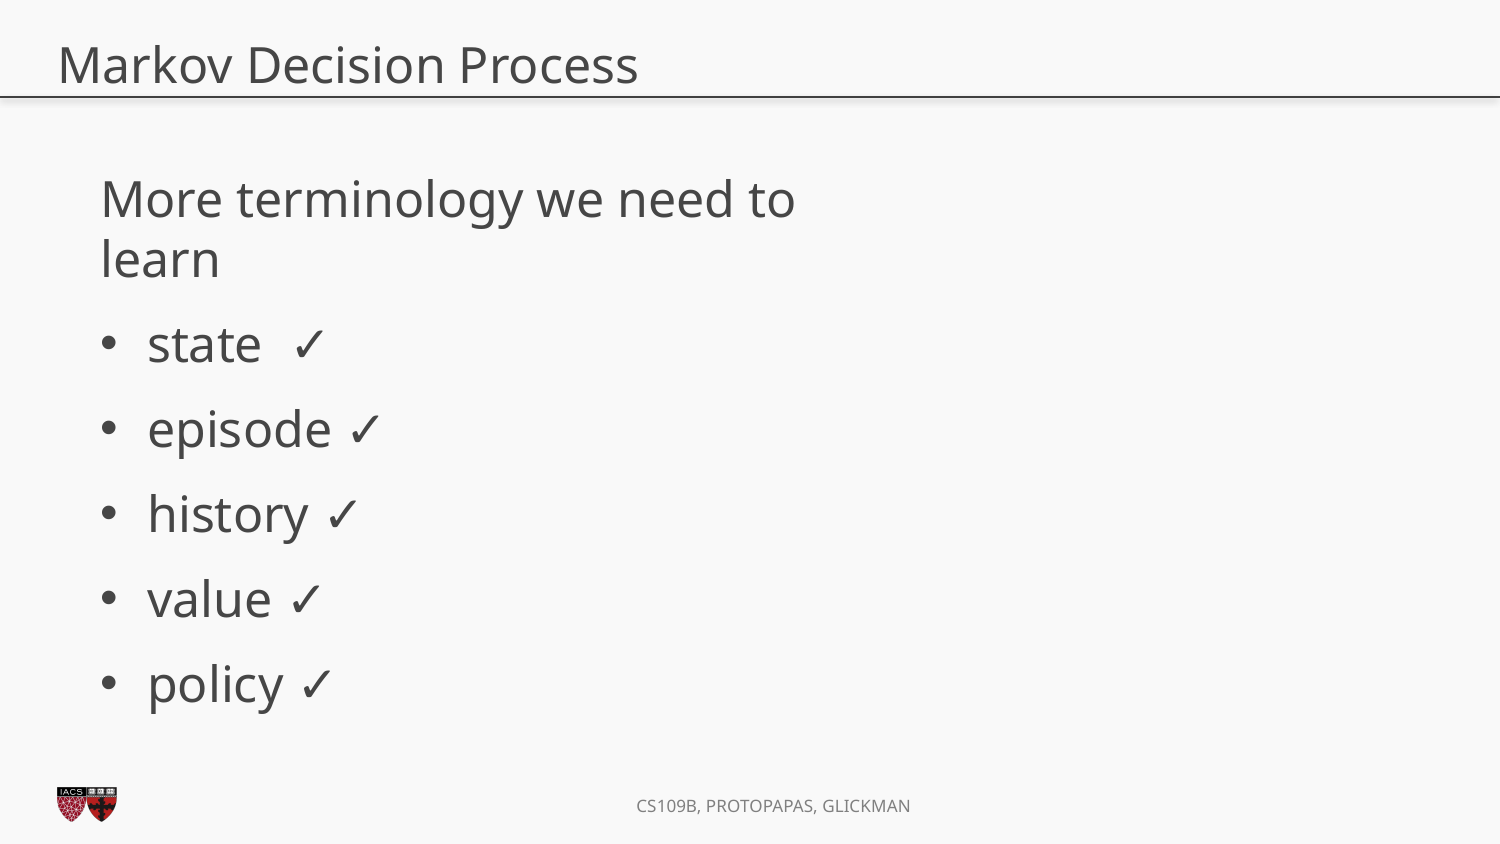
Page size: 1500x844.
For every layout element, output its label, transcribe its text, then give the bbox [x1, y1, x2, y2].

title Markov Decision Process [42, 26, 1458, 121]
list More terminology we need to learn state ✓ episode ✓ history ✓ value ✓ policy ✓ [85, 159, 922, 645]
picture [56, 787, 117, 822]
